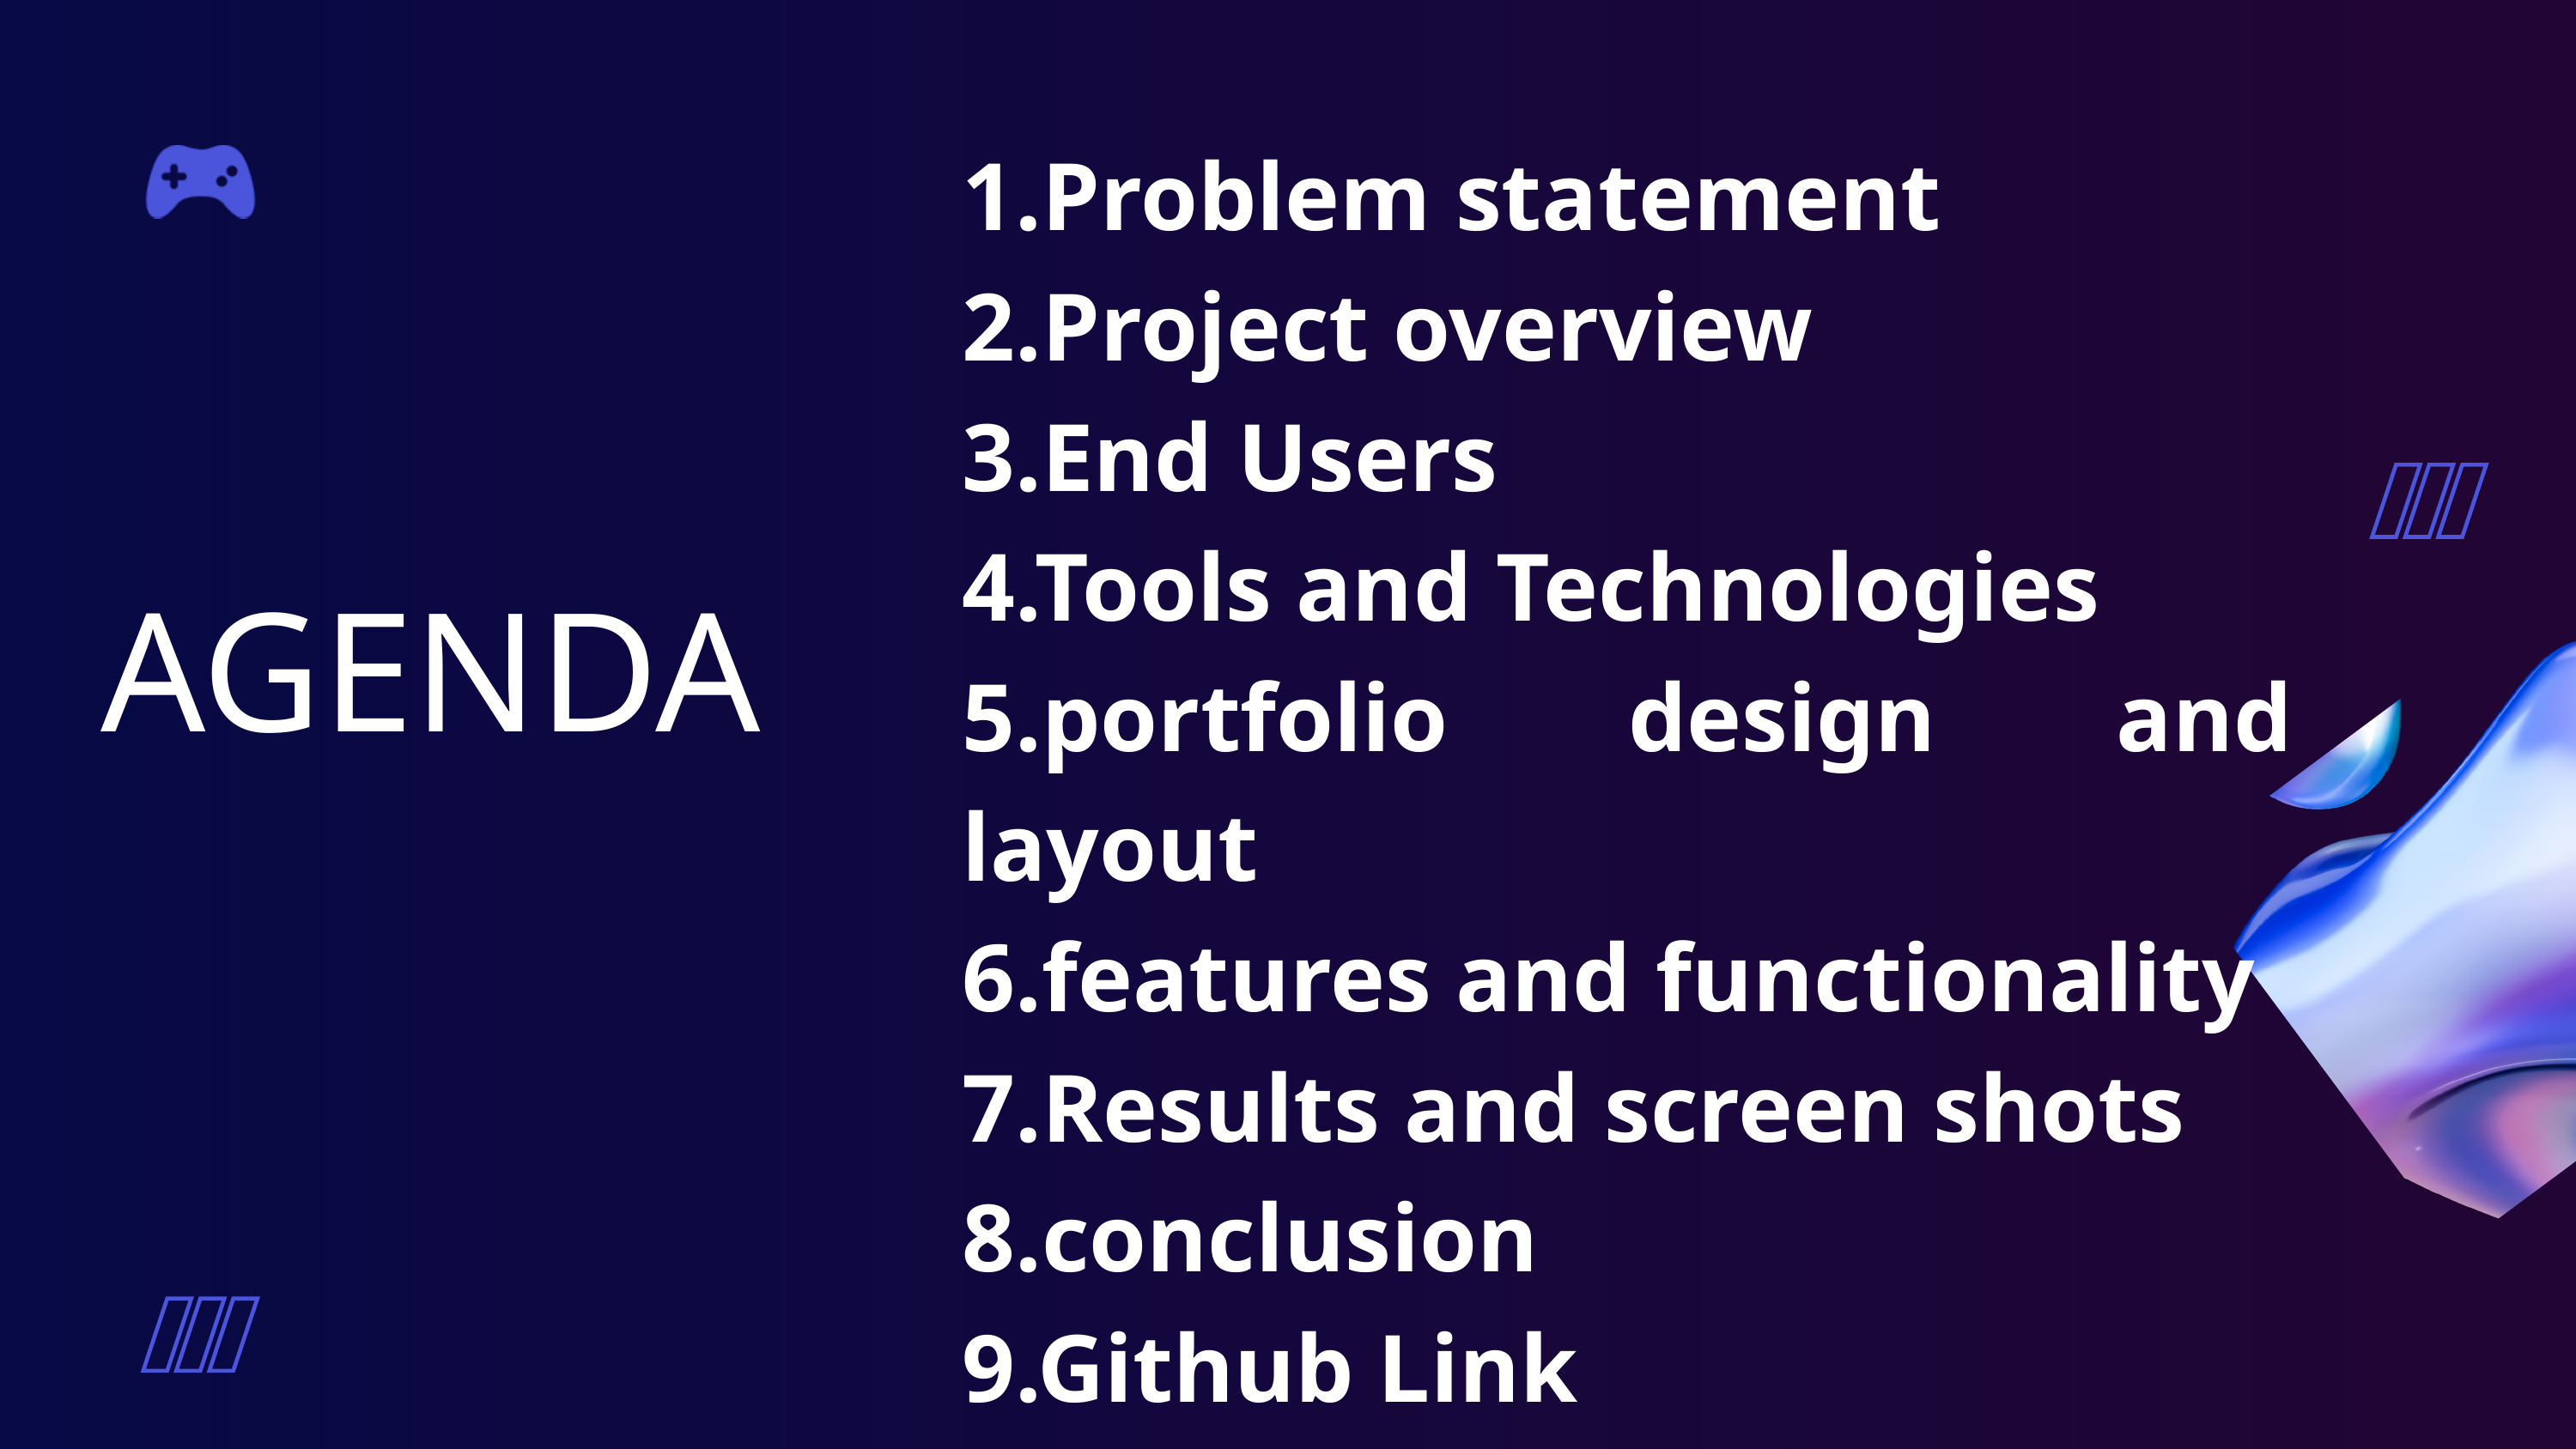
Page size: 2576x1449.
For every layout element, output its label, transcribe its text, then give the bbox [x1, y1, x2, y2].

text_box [209, 1298, 258, 1372]
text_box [2372, 464, 2403, 537]
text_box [143, 1298, 175, 1372]
text_box AGENDA [56, 534, 848, 765]
text_box 1.Problem statement 2.Project overview 3.End Users 4.Tools and Technologies 5.portfolio design and layout 6.features and functionality 7.Results and screen shots 8.conclusion 9.Github Link [962, 118, 2293, 1449]
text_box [2404, 464, 2436, 537]
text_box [176, 1298, 208, 1372]
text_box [2438, 464, 2487, 537]
text_box [2293, 568, 2576, 1250]
text_box [144, 145, 258, 219]
